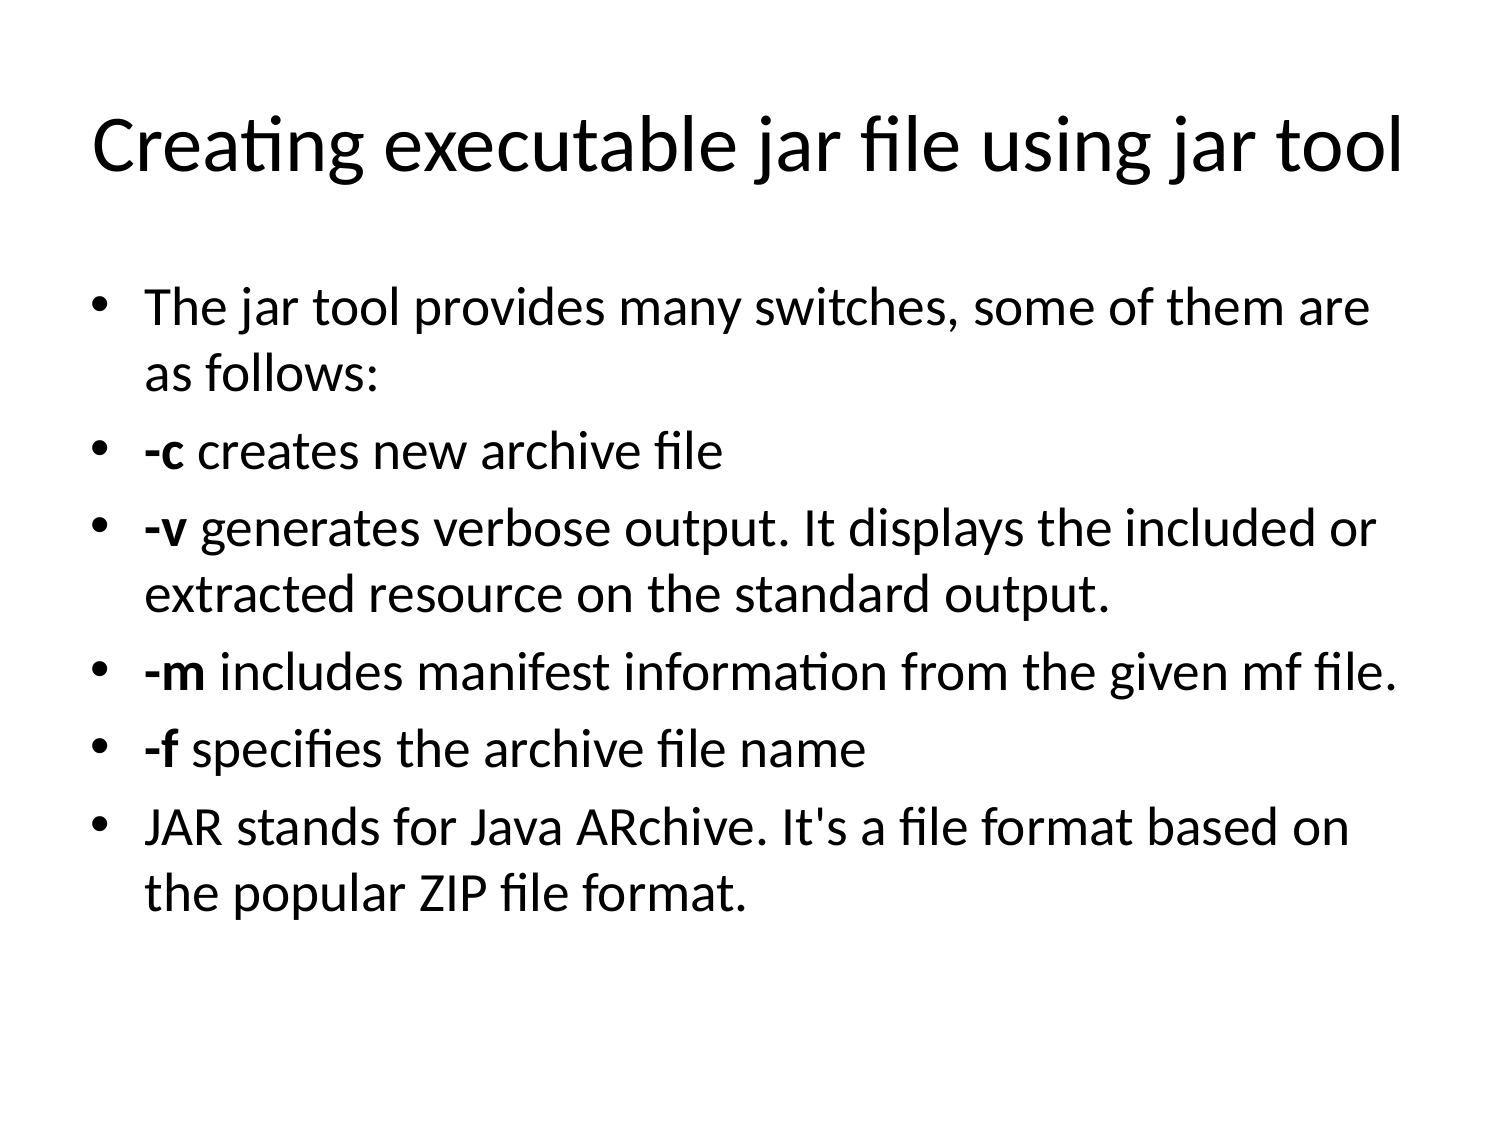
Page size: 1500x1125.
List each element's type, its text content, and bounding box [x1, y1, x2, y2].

title Creating executable jar file using jar tool [75, 45, 1425, 233]
list The jar tool provides many switches, some of them are as follows: -c creates new archive file -v generates verbose output. It displays the included or extracted resource on the standard output. -m includes manifest information from the given mf file. -f specifies the archive file name JAR stands for Java ARchive. It's a file format based on the popular ZIP file format. [75, 262, 1425, 1005]
